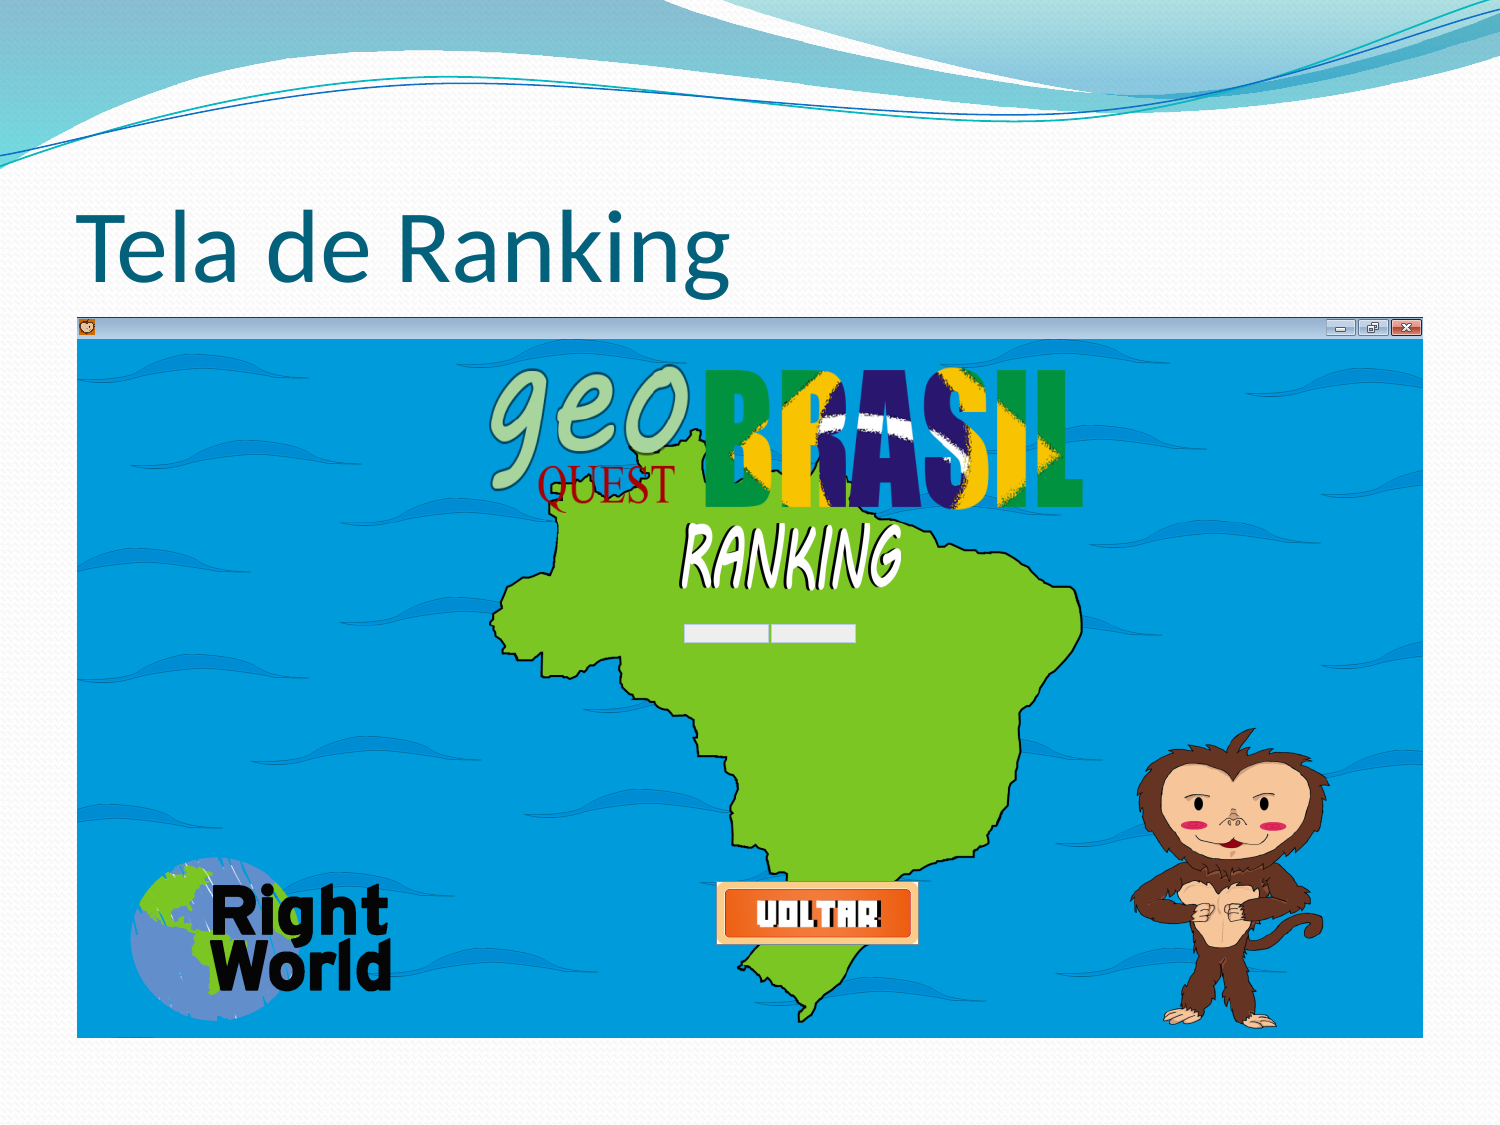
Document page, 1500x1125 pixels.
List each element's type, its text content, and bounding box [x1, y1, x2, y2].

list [77, 317, 1423, 1038]
title Tela de Ranking [75, 115, 1425, 303]
